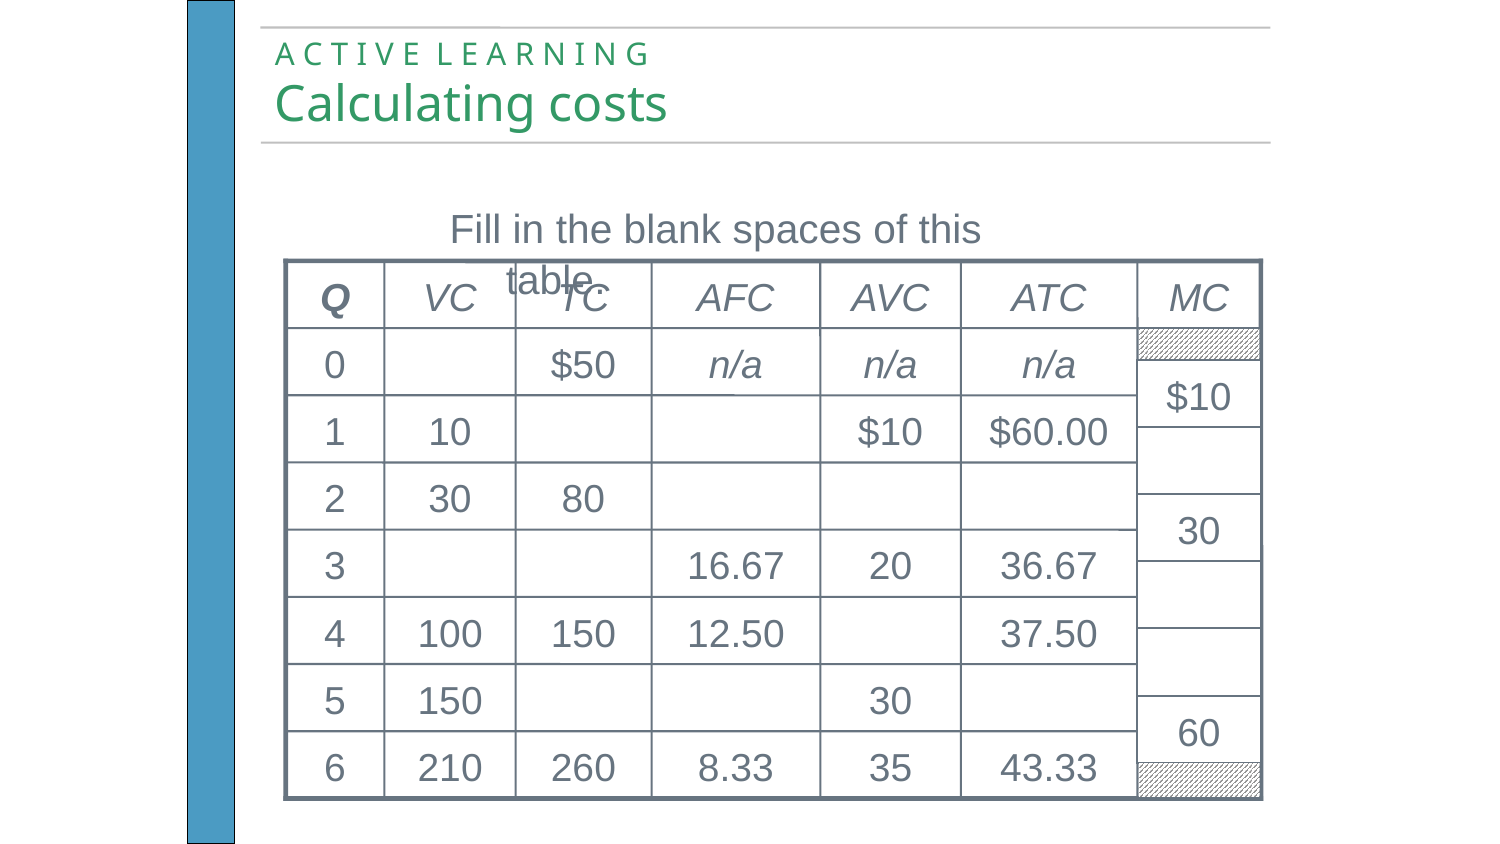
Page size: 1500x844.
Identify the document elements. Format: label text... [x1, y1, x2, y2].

text_box MC [1138, 261, 1260, 328]
text_box [961, 665, 1137, 731]
text_box 3 [286, 530, 384, 596]
text_box [516, 530, 651, 596]
text_box 60 [1137, 696, 1261, 763]
text_box 5 [286, 665, 384, 731]
text_box 43.33 [961, 732, 1137, 798]
text_box $50 [516, 329, 651, 395]
text_box [821, 463, 960, 529]
text_box 30 [1137, 495, 1261, 562]
text_box [516, 396, 651, 462]
text_box 8.33 [652, 732, 820, 798]
text_box [1137, 427, 1261, 495]
text_box Fill in the blank spaces of this table. [434, 193, 1108, 260]
text_box [1139, 329, 1260, 359]
text_box [652, 665, 820, 731]
text_box AFC [652, 261, 820, 328]
text_box AVC [821, 261, 960, 328]
text_box 2 [286, 463, 384, 529]
text_box [821, 597, 960, 664]
text_box 0 [286, 329, 384, 395]
text_box 30 [385, 463, 515, 529]
text_box VC [385, 261, 515, 328]
text_box $60.00 [961, 396, 1137, 462]
text_box n/a [821, 329, 960, 395]
text_box 36.67 [961, 530, 1137, 596]
text_box ATC [961, 261, 1137, 328]
text_box [1137, 629, 1261, 696]
text_box 80 [516, 463, 651, 529]
text_box 1 [286, 396, 384, 462]
text_box [516, 665, 651, 731]
text_box $10 [821, 396, 960, 462]
text_box [1137, 562, 1261, 629]
text_box [961, 463, 1137, 529]
text_box [385, 329, 515, 395]
text_box 30 [821, 665, 960, 731]
text_box TC [516, 261, 651, 328]
text_box 6 [286, 732, 384, 798]
text_box 10 [385, 396, 515, 462]
text_box 4 [286, 597, 384, 664]
text_box [187, 0, 235, 844]
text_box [260, 27, 1271, 143]
text_box 210 [385, 732, 515, 798]
text_box [1138, 763, 1260, 797]
text_box 12.50 [652, 597, 820, 664]
text_box 150 [385, 665, 515, 731]
text_box [385, 530, 515, 596]
text_box 100 [385, 597, 515, 664]
text_box n/a [652, 329, 820, 395]
text_box 37.50 [961, 597, 1137, 664]
text_box 20 [821, 530, 960, 596]
text_box $10 [1137, 359, 1261, 427]
text_box 35 [821, 732, 960, 798]
text_box n/a [961, 329, 1137, 395]
text_box [652, 396, 820, 462]
text_box Q [286, 261, 384, 328]
text_box 16.67 [652, 530, 820, 596]
text_box 260 [516, 732, 651, 798]
text_box [652, 463, 820, 529]
text_box 150 [516, 597, 651, 664]
